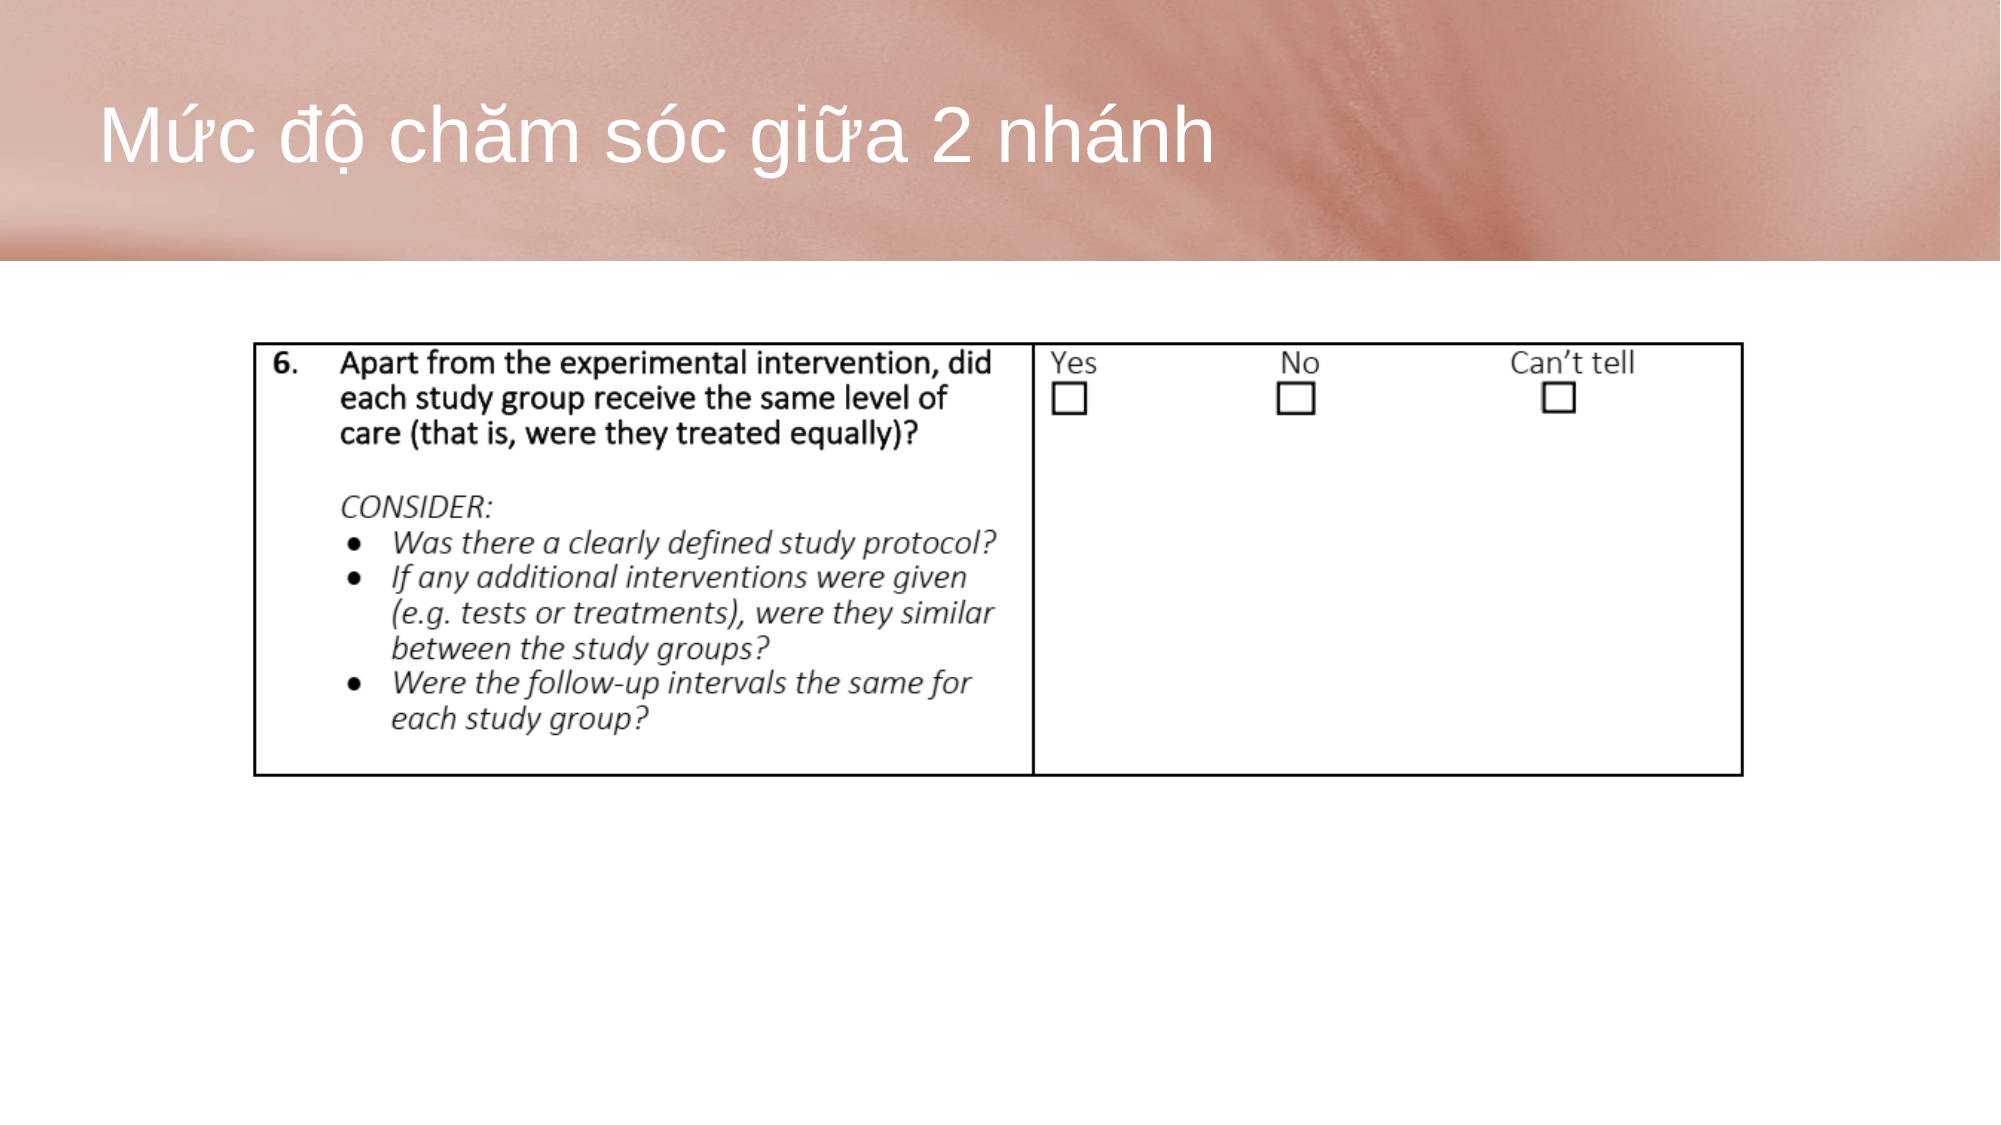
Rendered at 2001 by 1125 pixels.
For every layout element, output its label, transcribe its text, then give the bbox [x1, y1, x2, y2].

picture [249, 341, 1751, 784]
title Mức độ chăm sóc giữa 2 nhánh [83, 37, 1884, 226]
picture [0, 0, 2000, 261]
